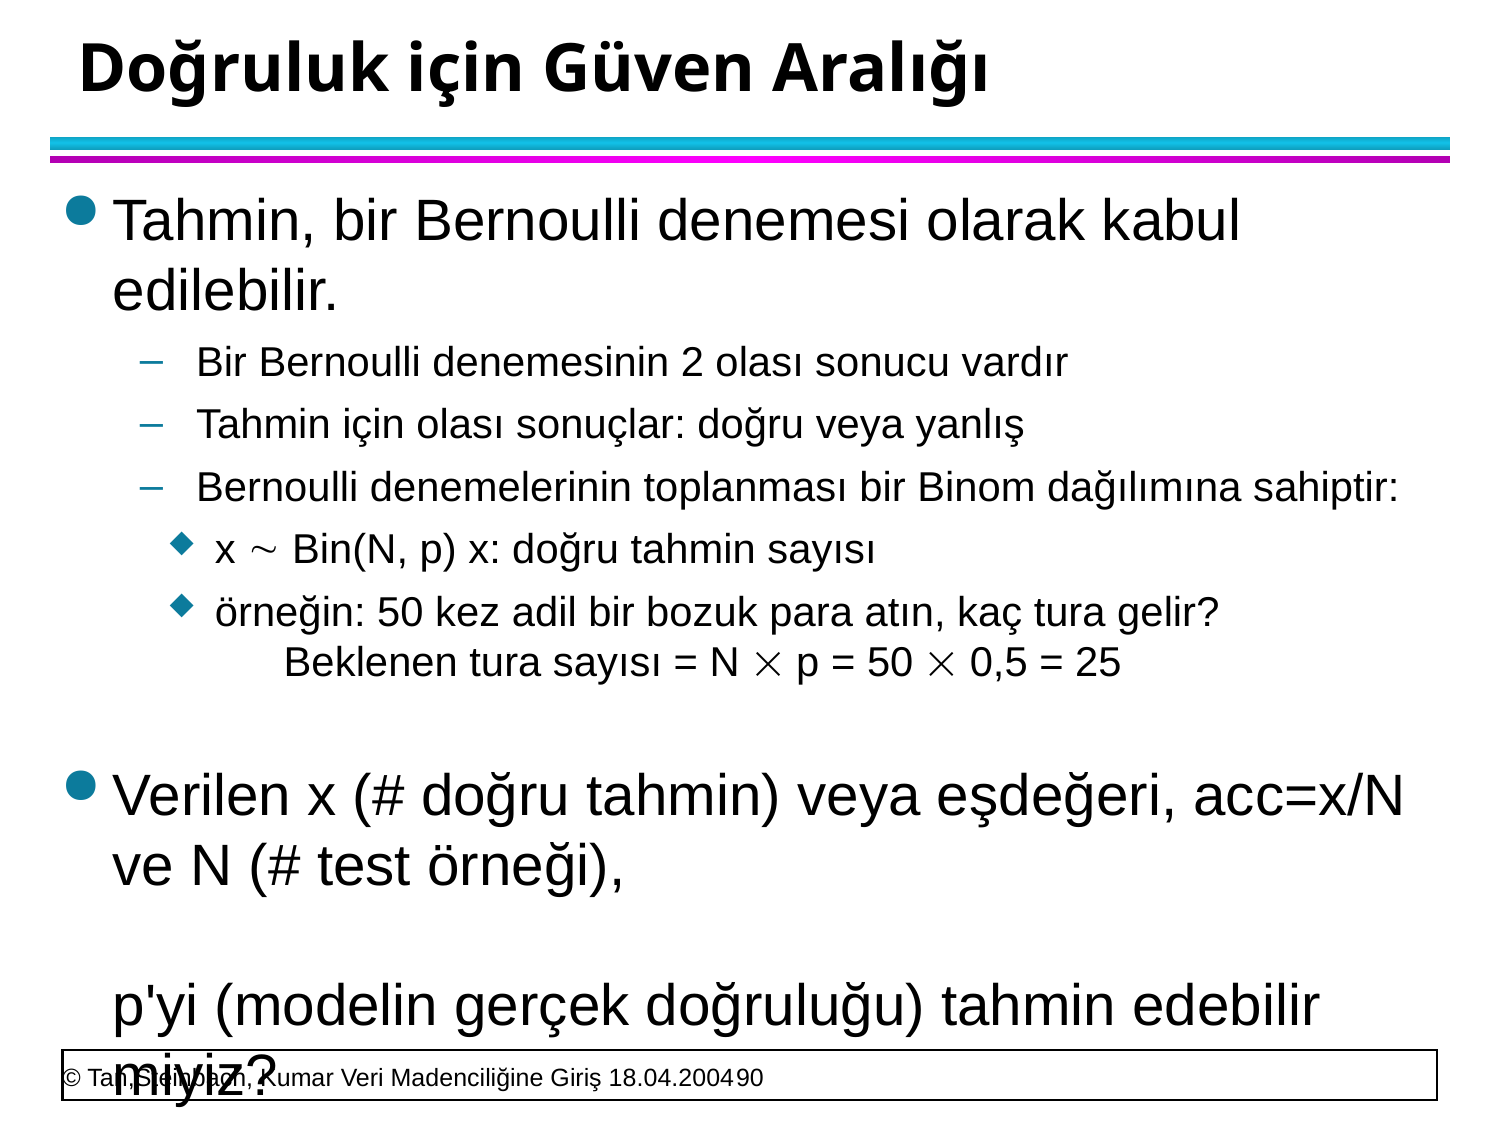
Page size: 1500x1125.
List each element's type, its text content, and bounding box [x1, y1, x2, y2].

list Tahmin, bir Bernoulli denemesi olarak kabul edilebilir. Bir Bernoulli denemesinin 2 olası sonucu vardır Tahmin için olası sonuçlar: doğru veya yanlış Bernoulli denemelerinin toplanması bir Binom dağılımına sahiptir: x  Bin(N, p) x: doğru tahmin sayısı örneğin: 50 kez adil bir bozuk para atın, kaç tura gelir? Beklenen tura sayısı = N  p = 50  0,5 = 25 Verilen x (# doğru tahmin) veya eşdeğeri, acc=x/N ve N (# test örneği), p'yi (modelin gerçek doğruluğu) tahmin edebilir miyiz? [49, 174, 1476, 1026]
title Doğruluk için Güven Aralığı [61, 24, 1422, 113]
